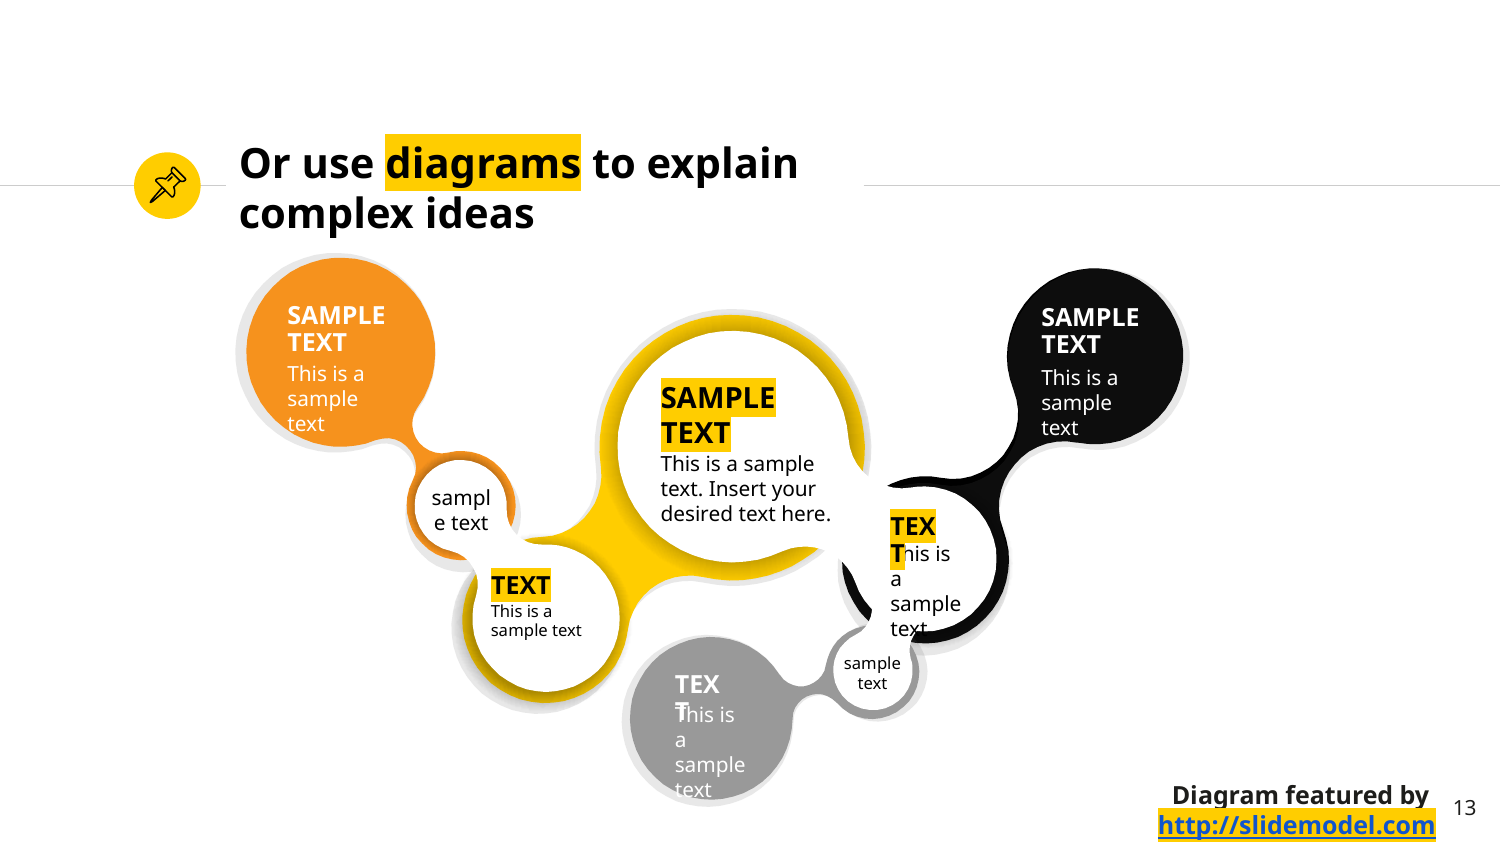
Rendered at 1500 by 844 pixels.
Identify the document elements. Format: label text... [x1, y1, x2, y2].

text_box Diagram featured by http://slidemodel.com [922, 765, 1452, 841]
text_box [150, 166, 186, 203]
slide_number ‹#› [1401, 779, 1492, 844]
title Or use diagrams to explain complex ideas [223, 150, 862, 223]
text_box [235, 252, 1190, 808]
